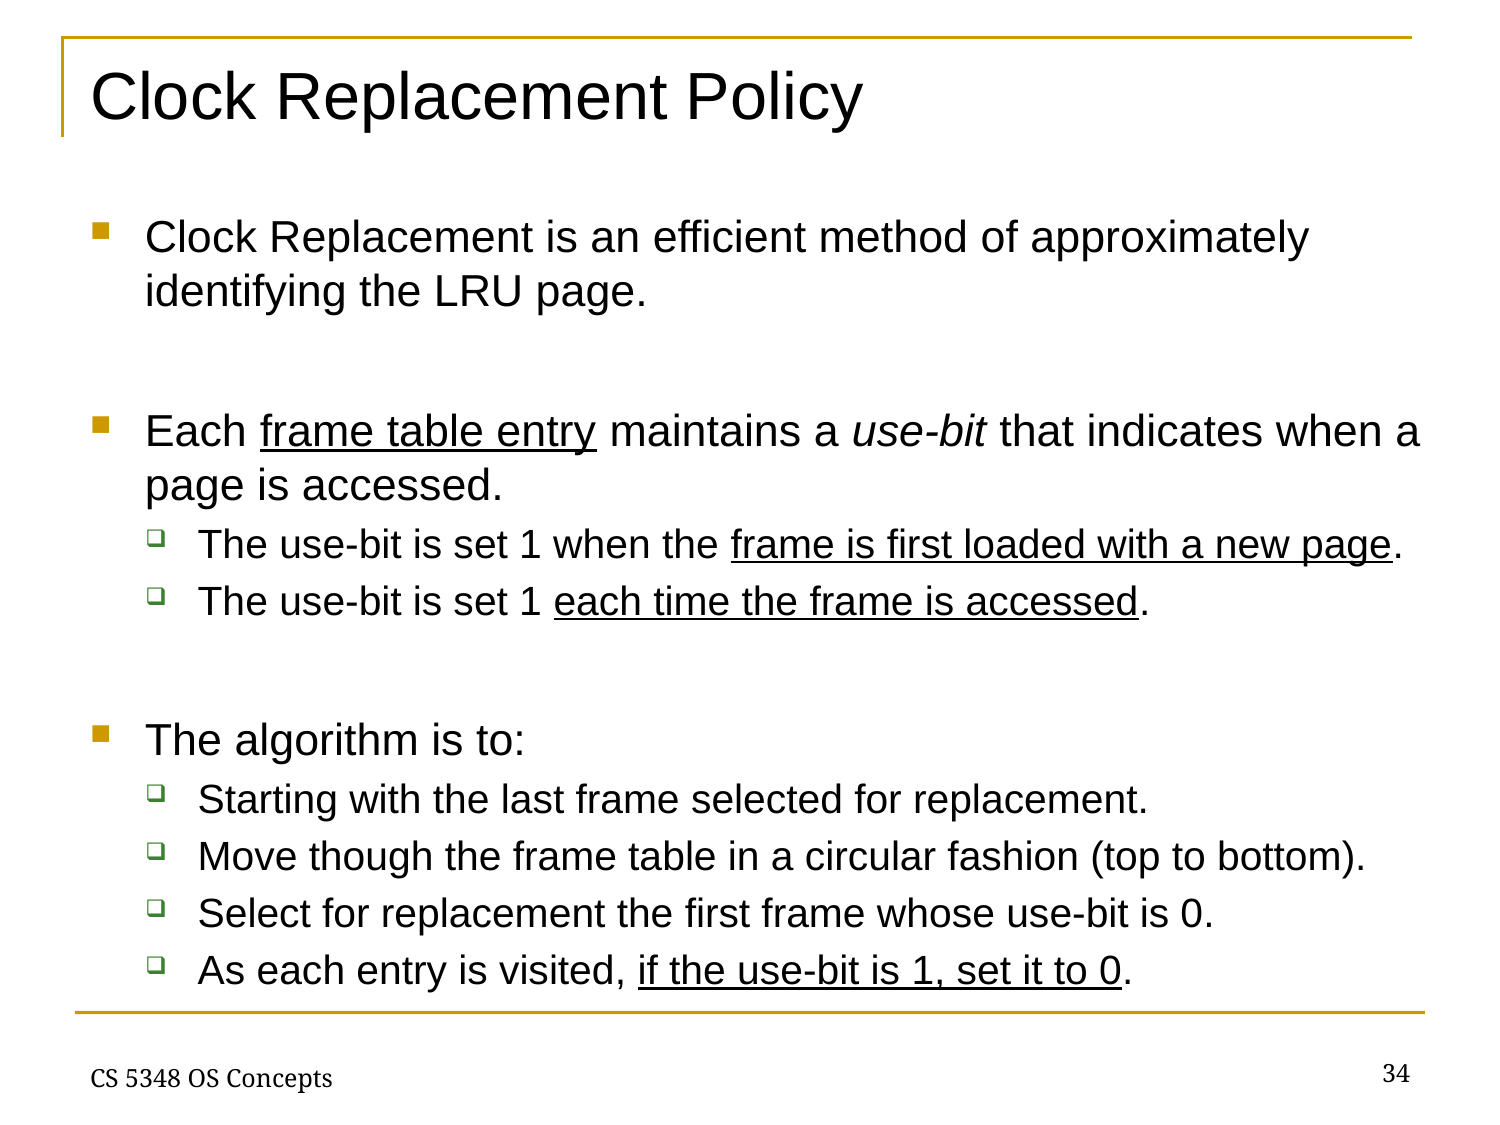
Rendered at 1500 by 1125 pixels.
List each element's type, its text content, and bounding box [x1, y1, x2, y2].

list Clock Replacement is an efficient method of approximately identifying the LRU page. Each frame table entry maintains a use-bit that indicates when a page is accessed. The use-bit is set 1 when the frame is first loaded with a new page. The use-bit is set 1 each time the frame is accessed. The algorithm is to: Starting with the last frame selected for replacement. Move though the frame table in a circular fashion (top to bottom). Select for replacement the first frame whose use-bit is 0. As each entry is visited, if the use-bit is 1, set it to 0. [75, 200, 1450, 1006]
slide_number 34 [1074, 1024, 1425, 1100]
title Clock Replacement Policy [75, 45, 1425, 200]
slide_number CS 5348 OS Concepts [75, 1025, 475, 1100]
